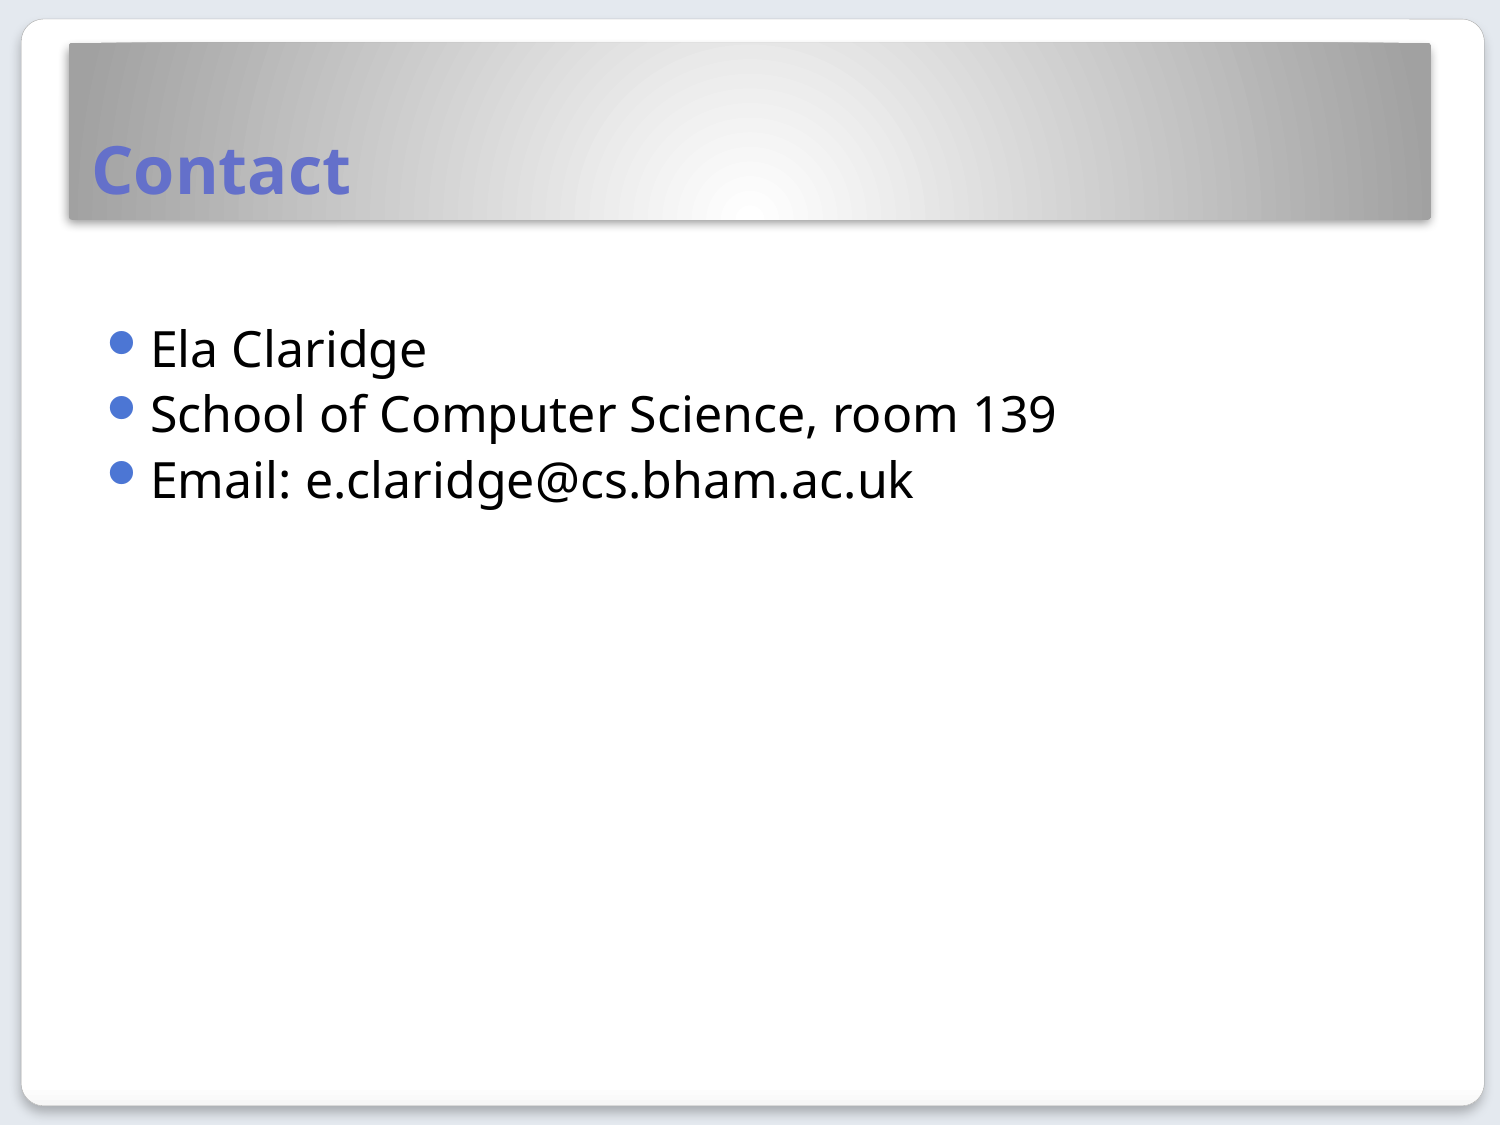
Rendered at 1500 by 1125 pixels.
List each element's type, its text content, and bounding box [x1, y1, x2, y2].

title Contact [76, 42, 1420, 216]
list Ela Claridge School of Computer Science, room 139 Email: e.claridge@cs.bham.ac.uk [76, 302, 1420, 1047]
